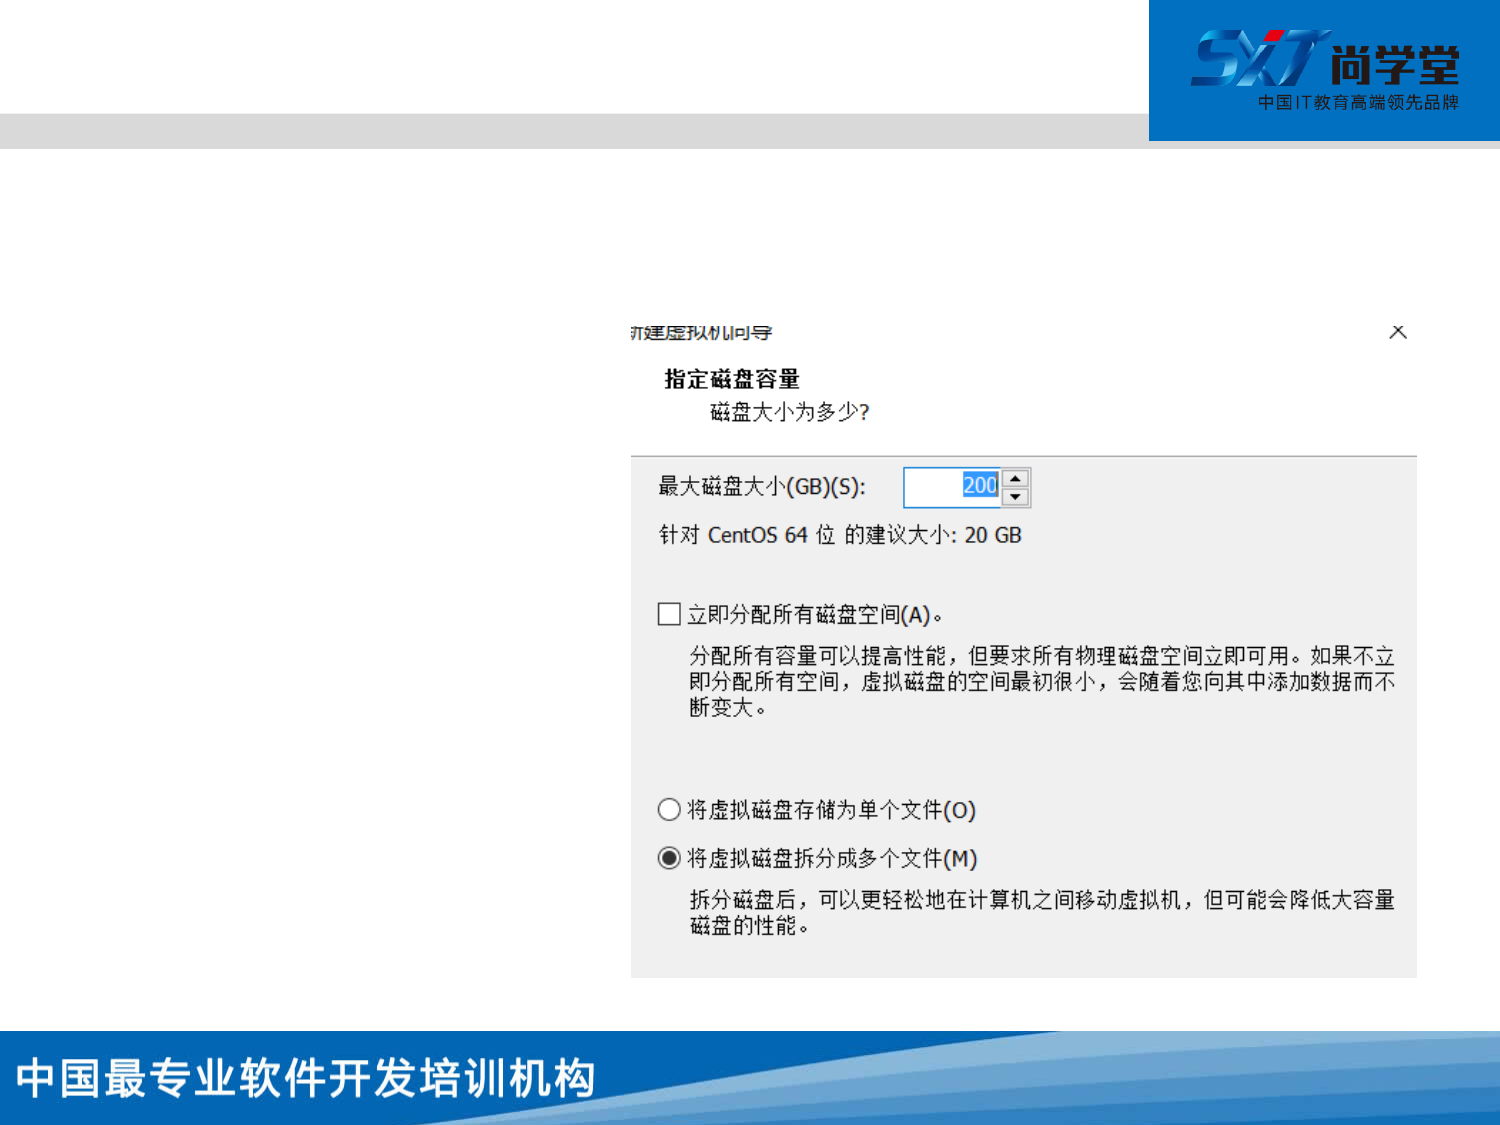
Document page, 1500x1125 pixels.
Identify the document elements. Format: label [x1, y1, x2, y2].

picture [0, 1031, 1500, 1125]
picture [1149, 0, 1500, 141]
picture [631, 326, 1417, 978]
